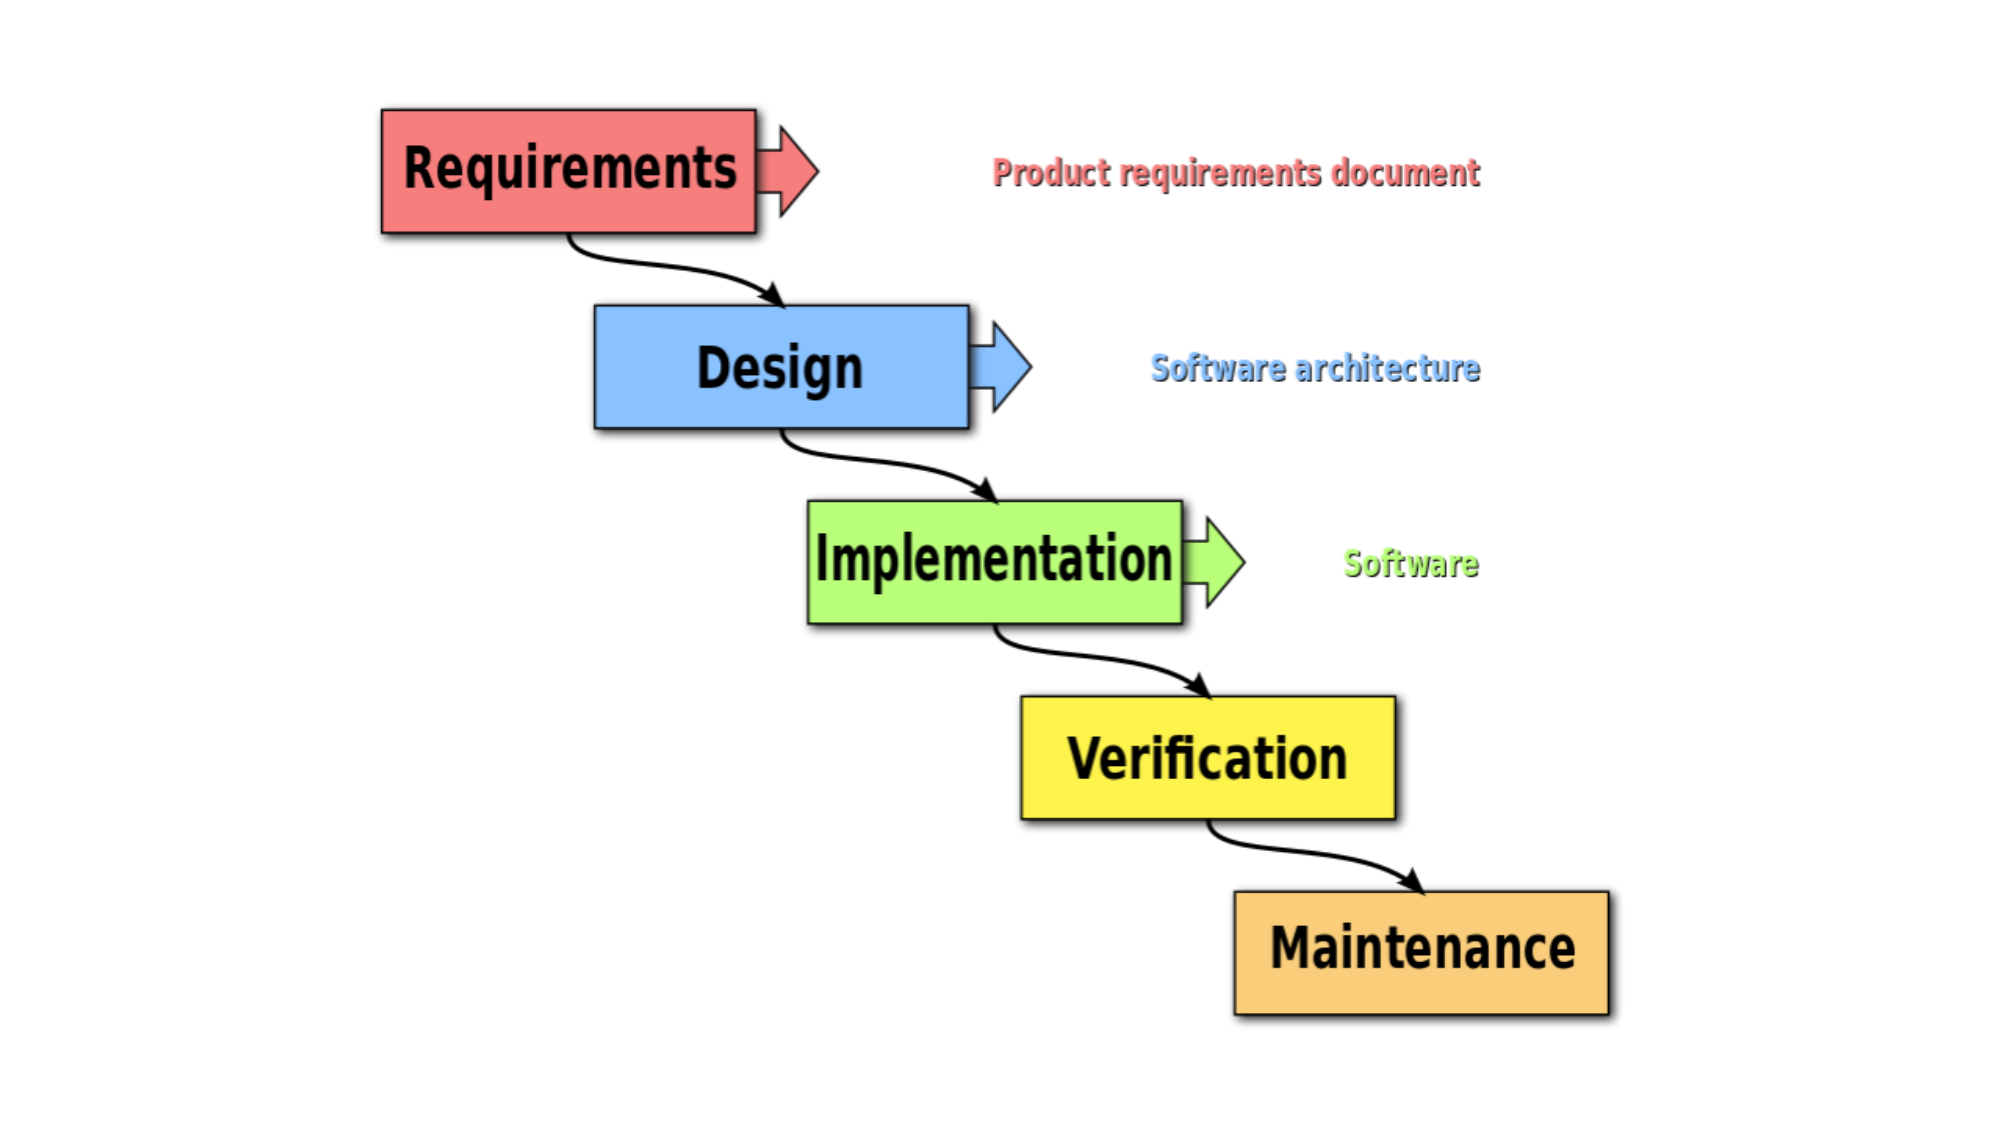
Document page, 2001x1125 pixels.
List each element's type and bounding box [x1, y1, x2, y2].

picture [342, 51, 1658, 1074]
